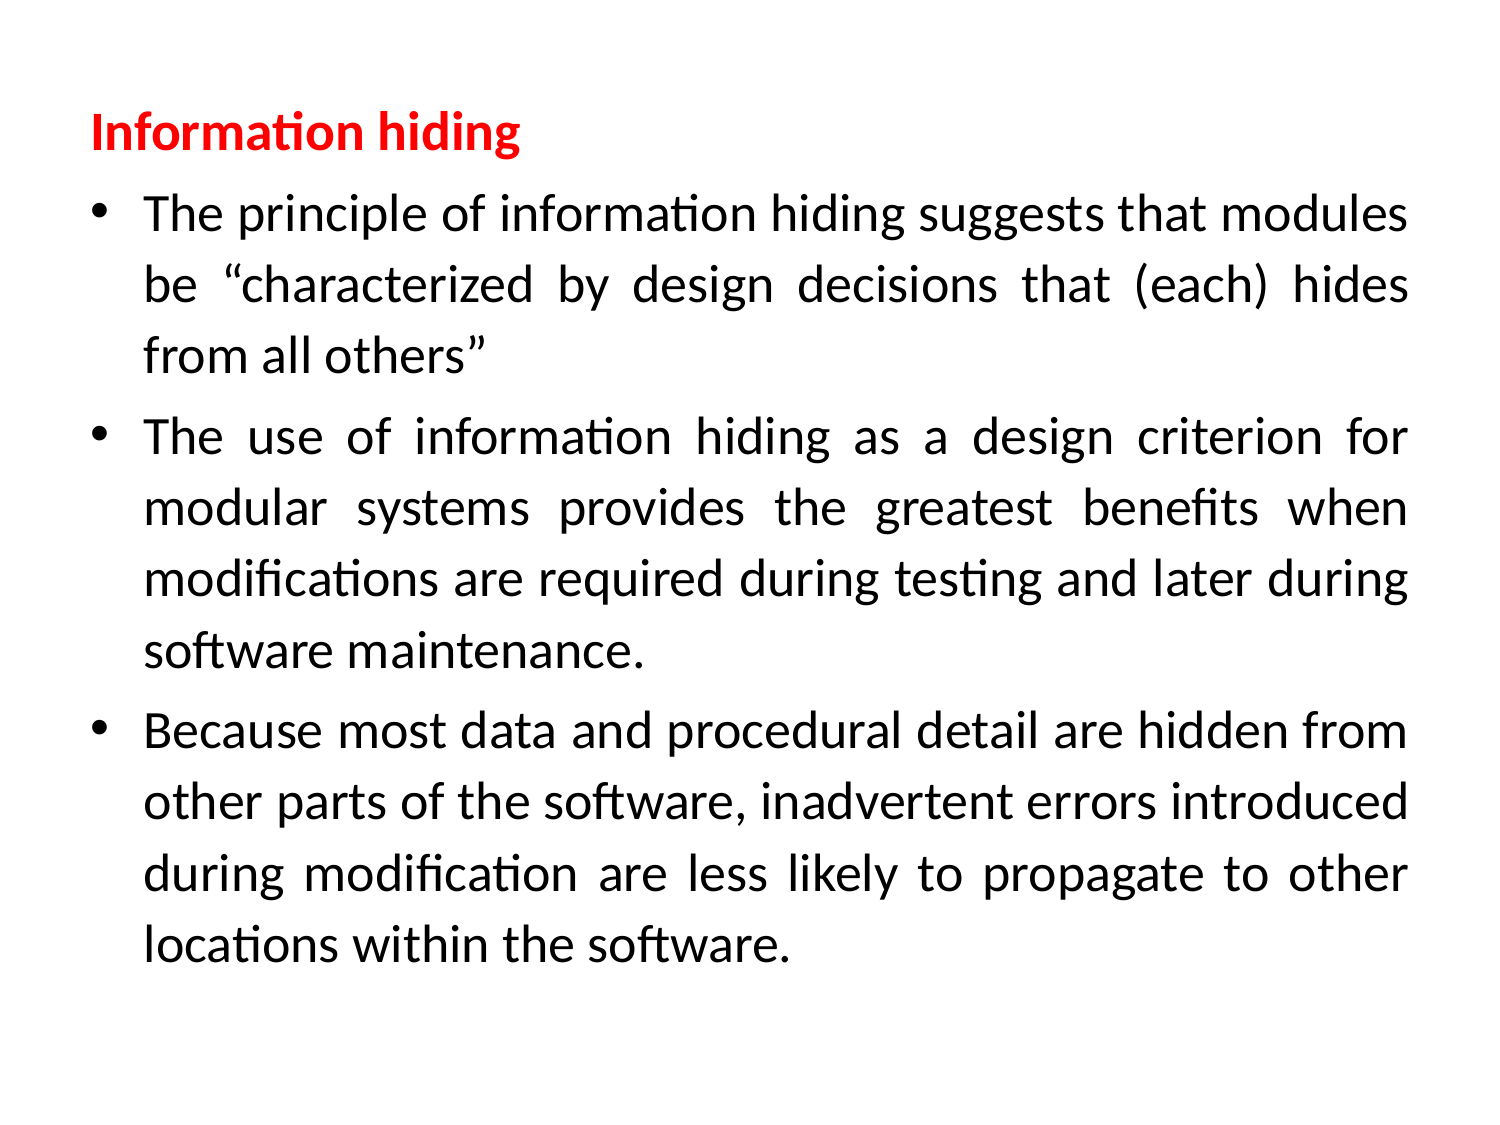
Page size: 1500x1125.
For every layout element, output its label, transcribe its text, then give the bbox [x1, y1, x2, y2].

list Information hiding The principle of information hiding suggests that modules be “characterized by design decisions that (each) hides from all others” The use of information hiding as a design criterion for modular systems provides the greatest benefits when modifications are required during testing and later during software maintenance. Because most data and procedural detail are hidden from other parts of the software, inadvertent errors introduced during modification are less likely to propagate to other locations within the software. [75, 87, 1425, 988]
